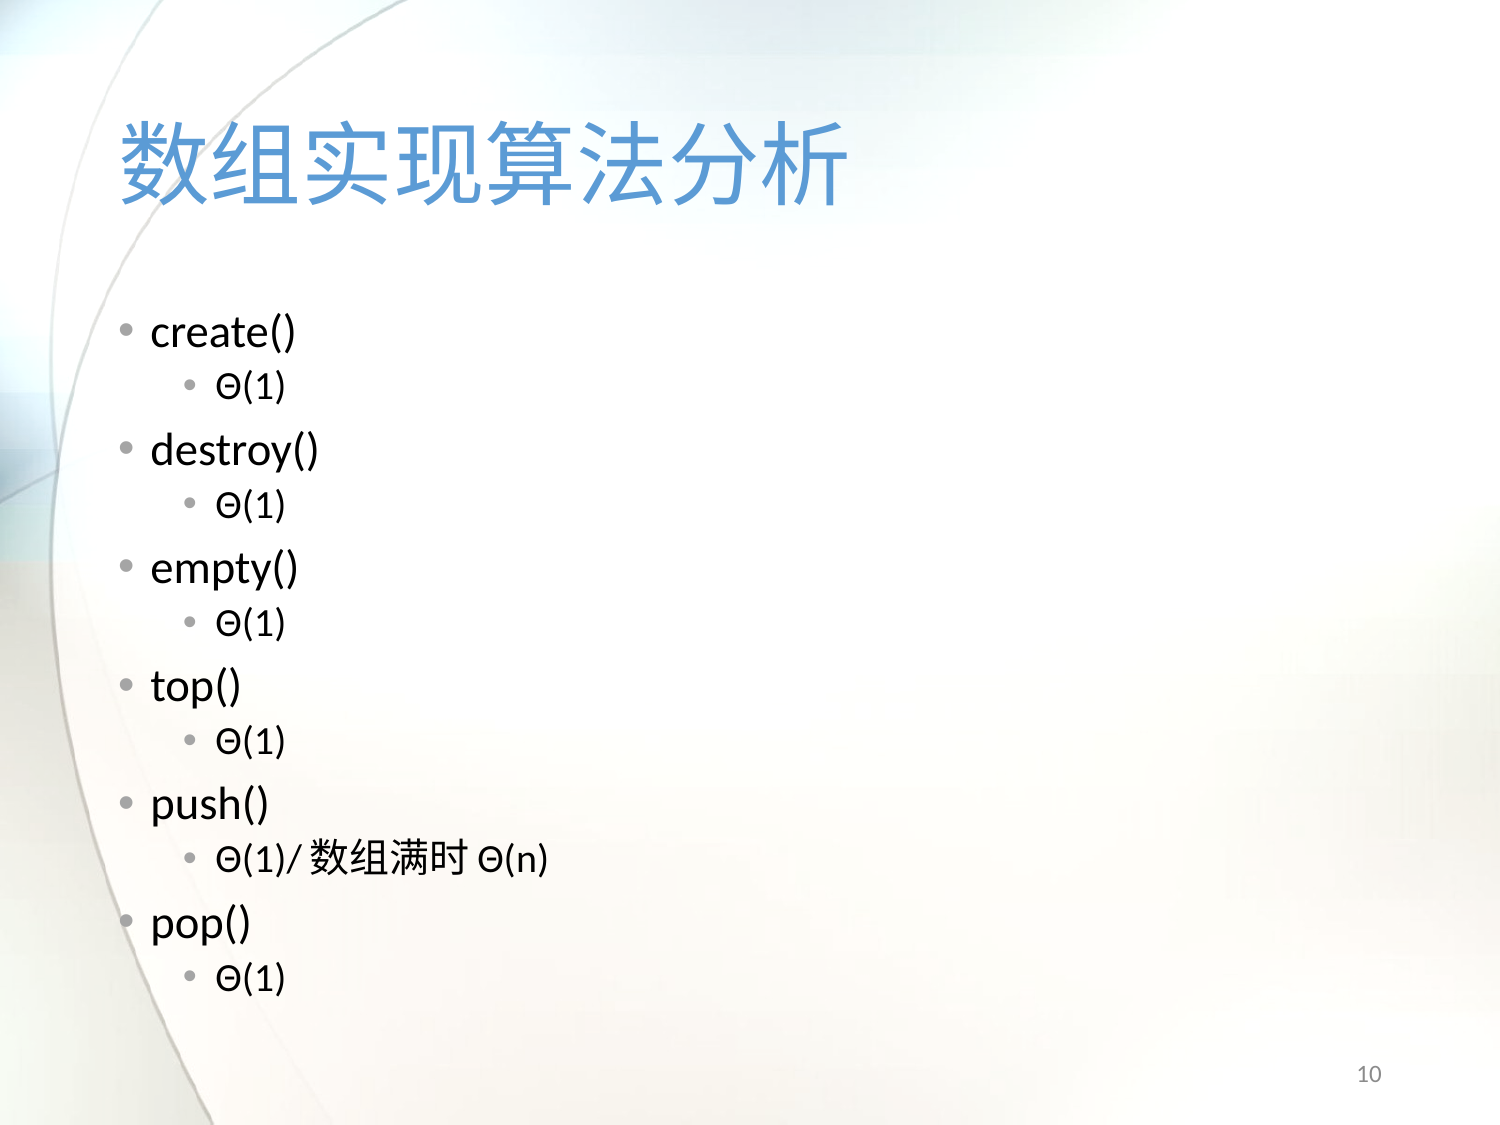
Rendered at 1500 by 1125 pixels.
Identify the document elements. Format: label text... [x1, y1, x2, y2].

list create() Θ(1) destroy() Θ(1) empty() Θ(1) top() Θ(1) push() Θ(1)/数组满时Θ(n) pop() Θ(1) [103, 299, 1397, 1014]
title 数组实现算法分析 [103, 59, 1397, 278]
picture [0, 0, 1500, 1125]
slide_number 10 [1059, 1042, 1397, 1103]
